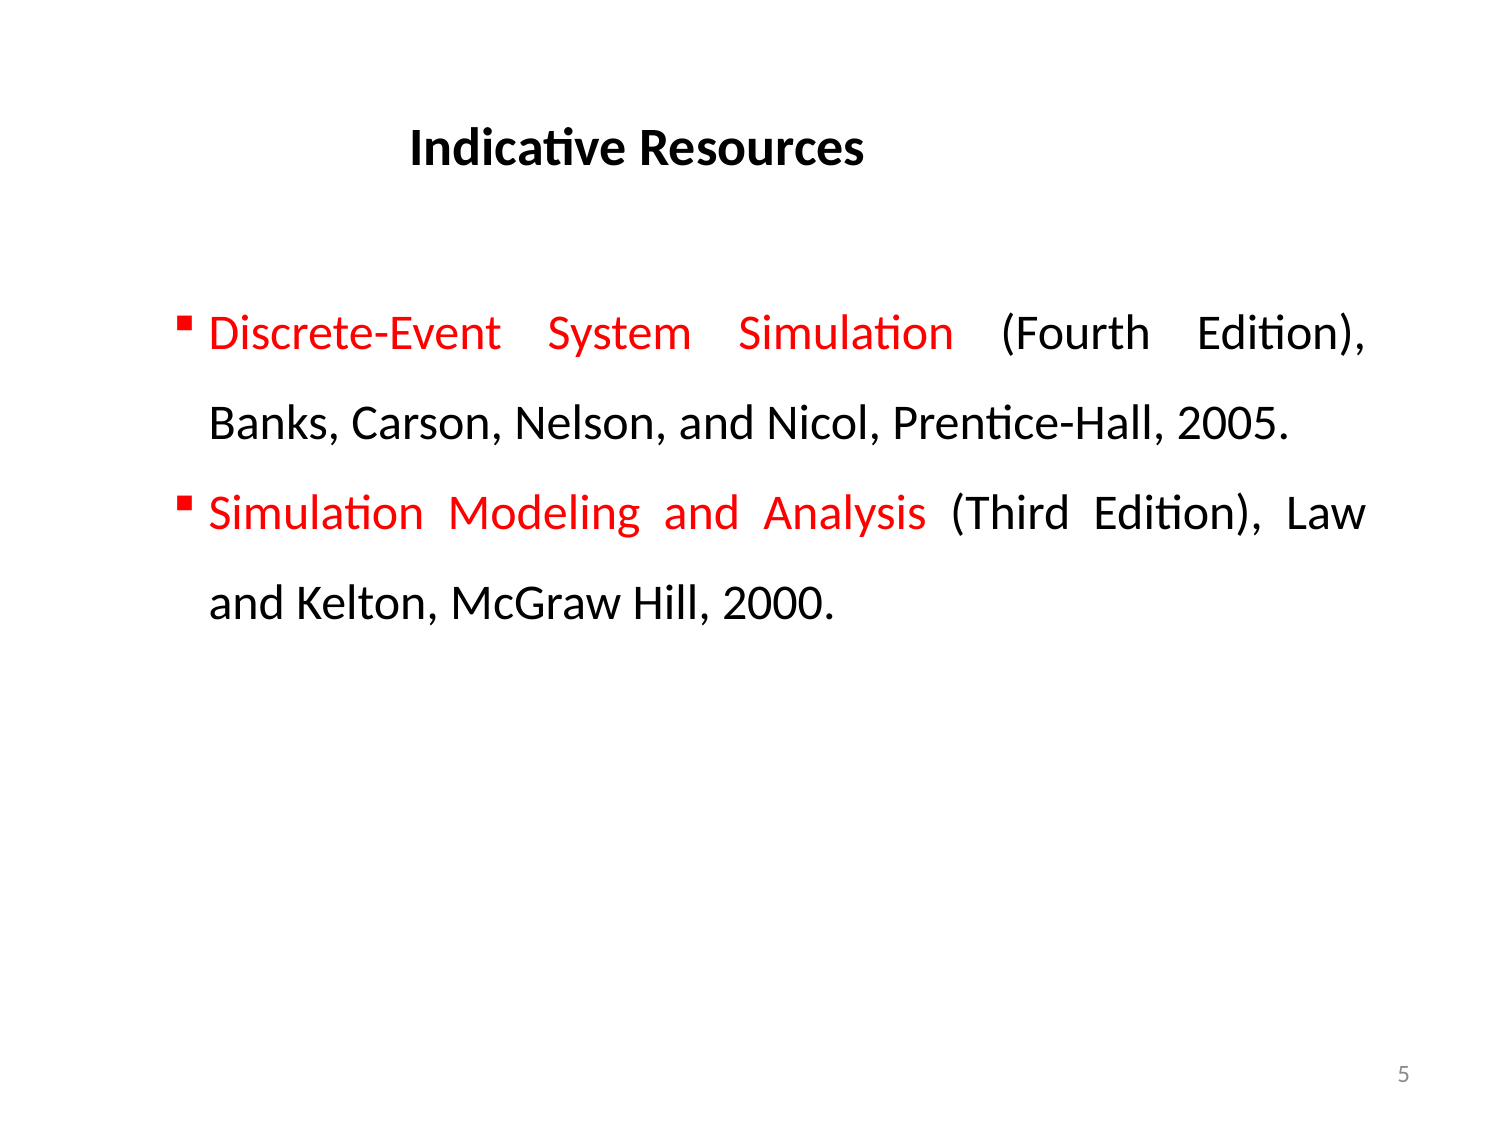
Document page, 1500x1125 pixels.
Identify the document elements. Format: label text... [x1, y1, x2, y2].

text_box Discrete-Event System Simulation (Fourth Edition), Banks, Carson, Nelson, and Nicol, Prentice-Hall, 2005. Simulation Modeling and Analysis (Third Edition), Law and Kelton, McGraw Hill, 2000. [118, 262, 1382, 720]
slide_number 5 [1074, 1042, 1425, 1103]
title Indicative Resources [75, 103, 1200, 184]
